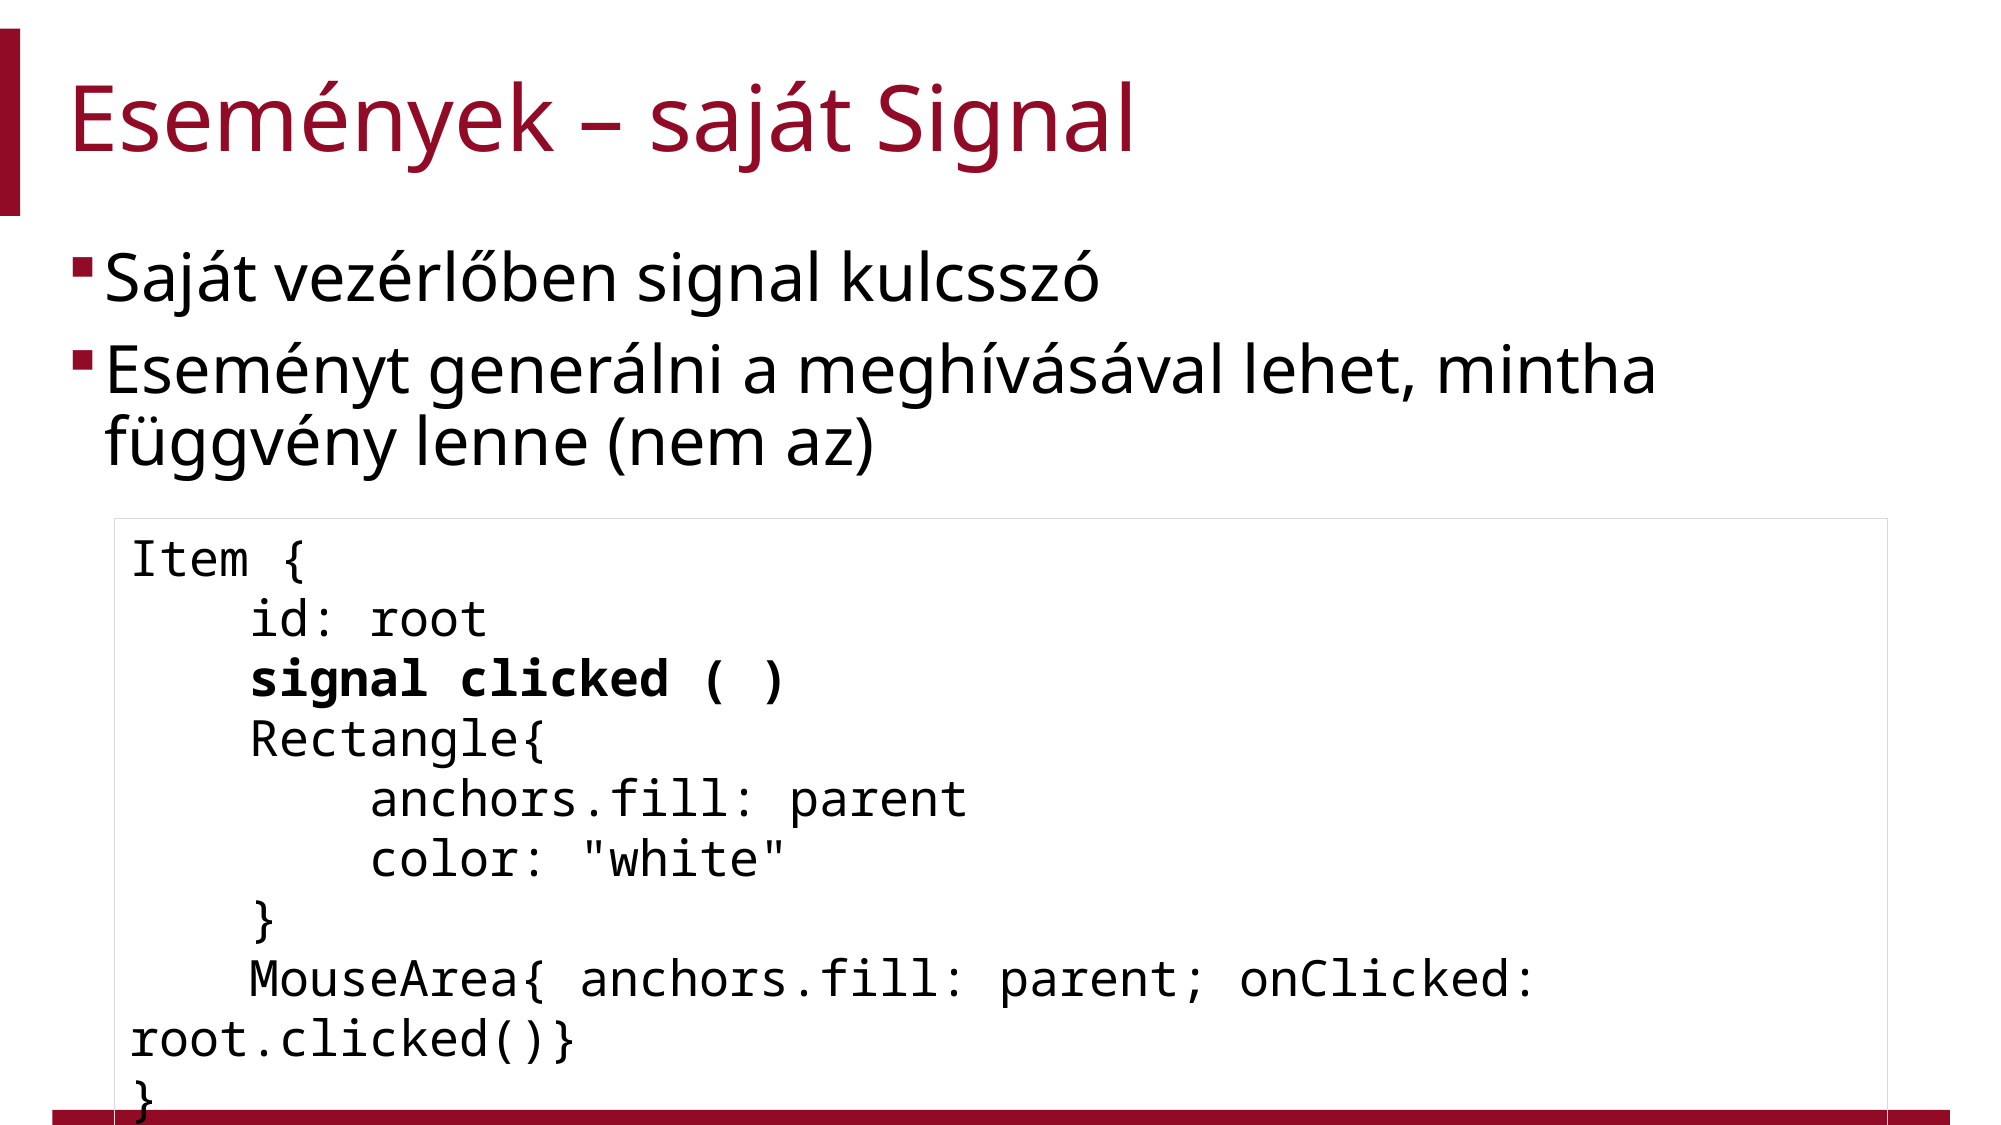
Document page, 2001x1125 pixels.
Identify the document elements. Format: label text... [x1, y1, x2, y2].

title Események – saját Signal [52, 28, 1950, 216]
text_box Item { id: root signal clicked ( ) Rectangle{ anchors.fill: parent color: "white" } MouseArea{ anchors.fill: parent; onClicked: root.clicked()} } [114, 518, 1888, 1125]
list Saját vezérlőben signal kulcsszó Eseményt generálni a meghívásával lehet, mintha függvény lenne (nem az) [52, 236, 1950, 1079]
